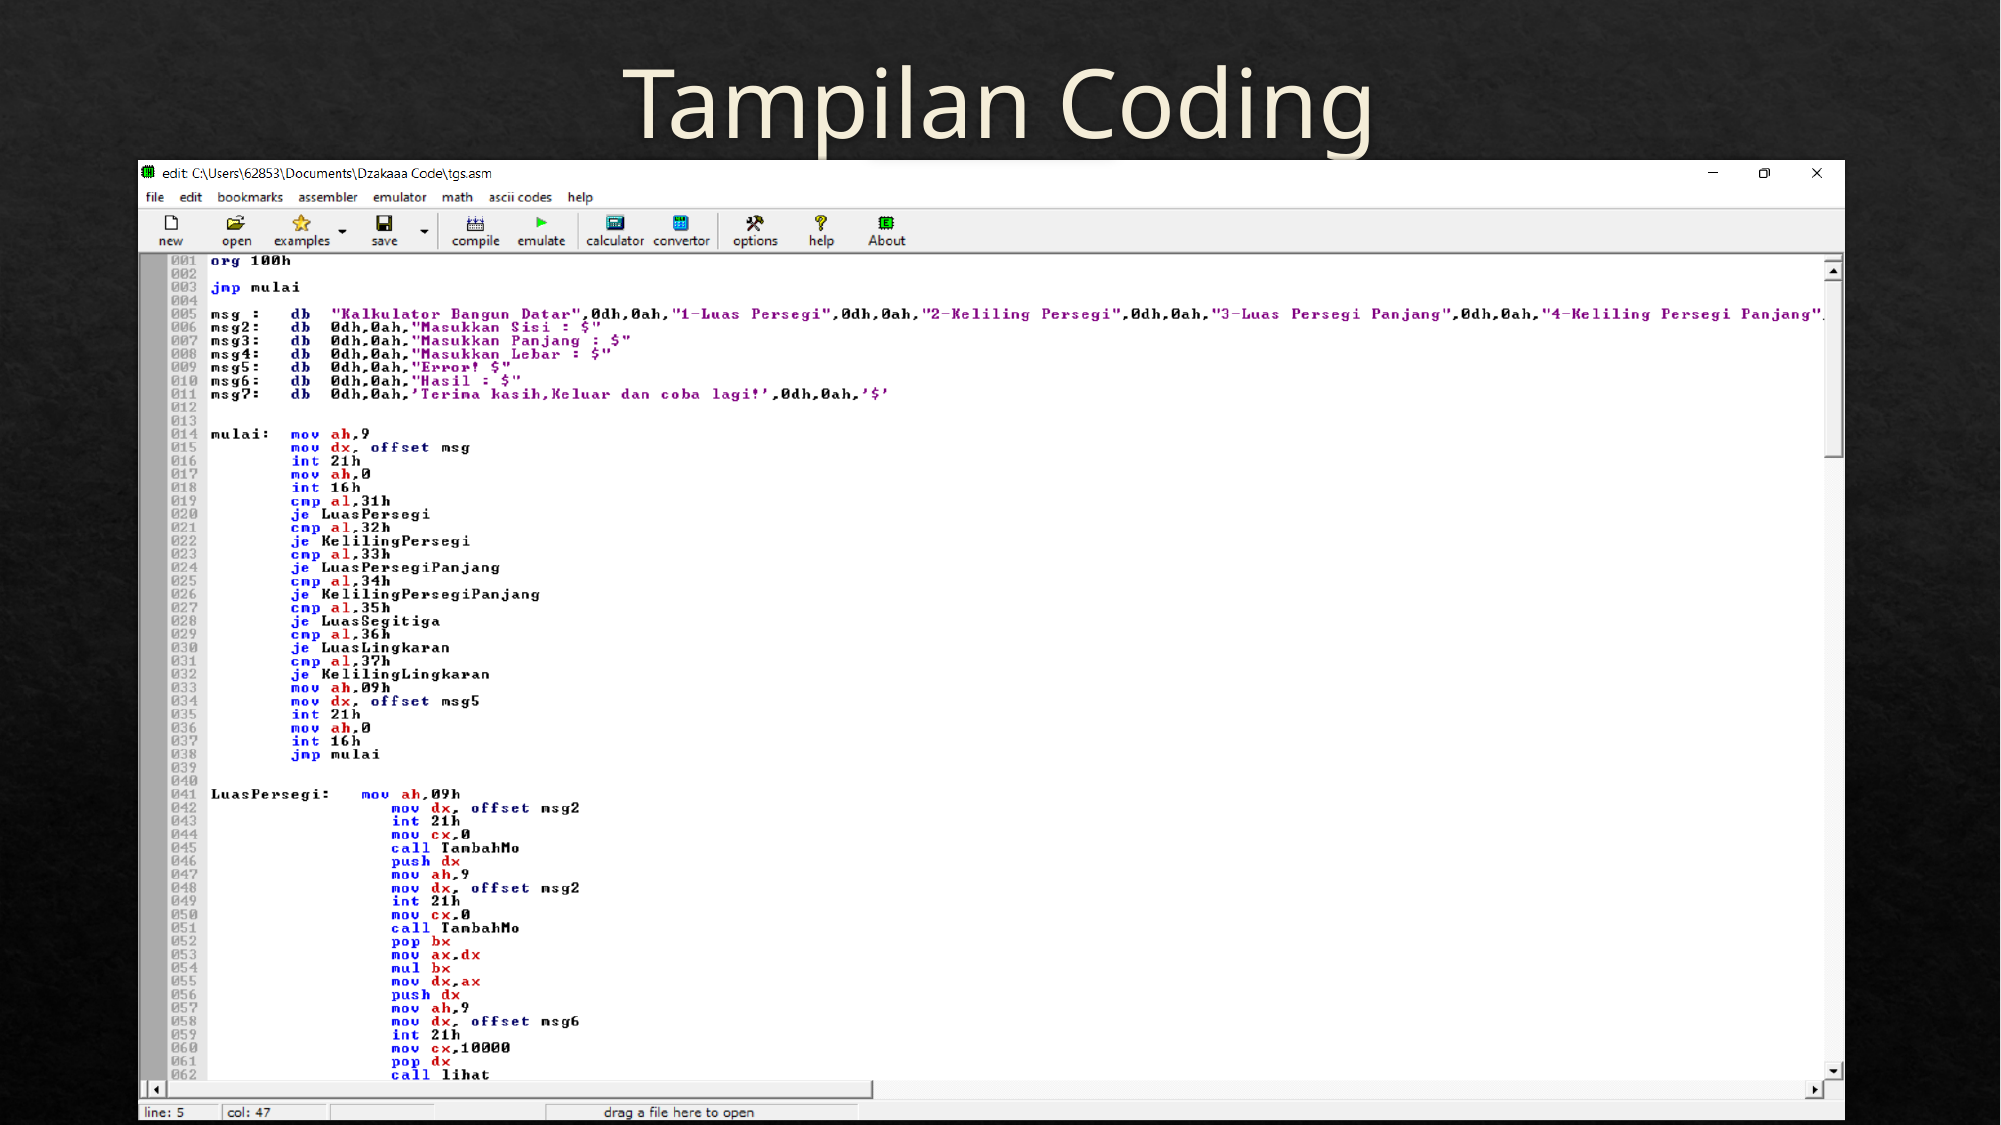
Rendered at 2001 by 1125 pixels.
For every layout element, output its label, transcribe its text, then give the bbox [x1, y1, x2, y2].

title Tampilan Coding [150, 4, 1850, 164]
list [137, 160, 1845, 1122]
